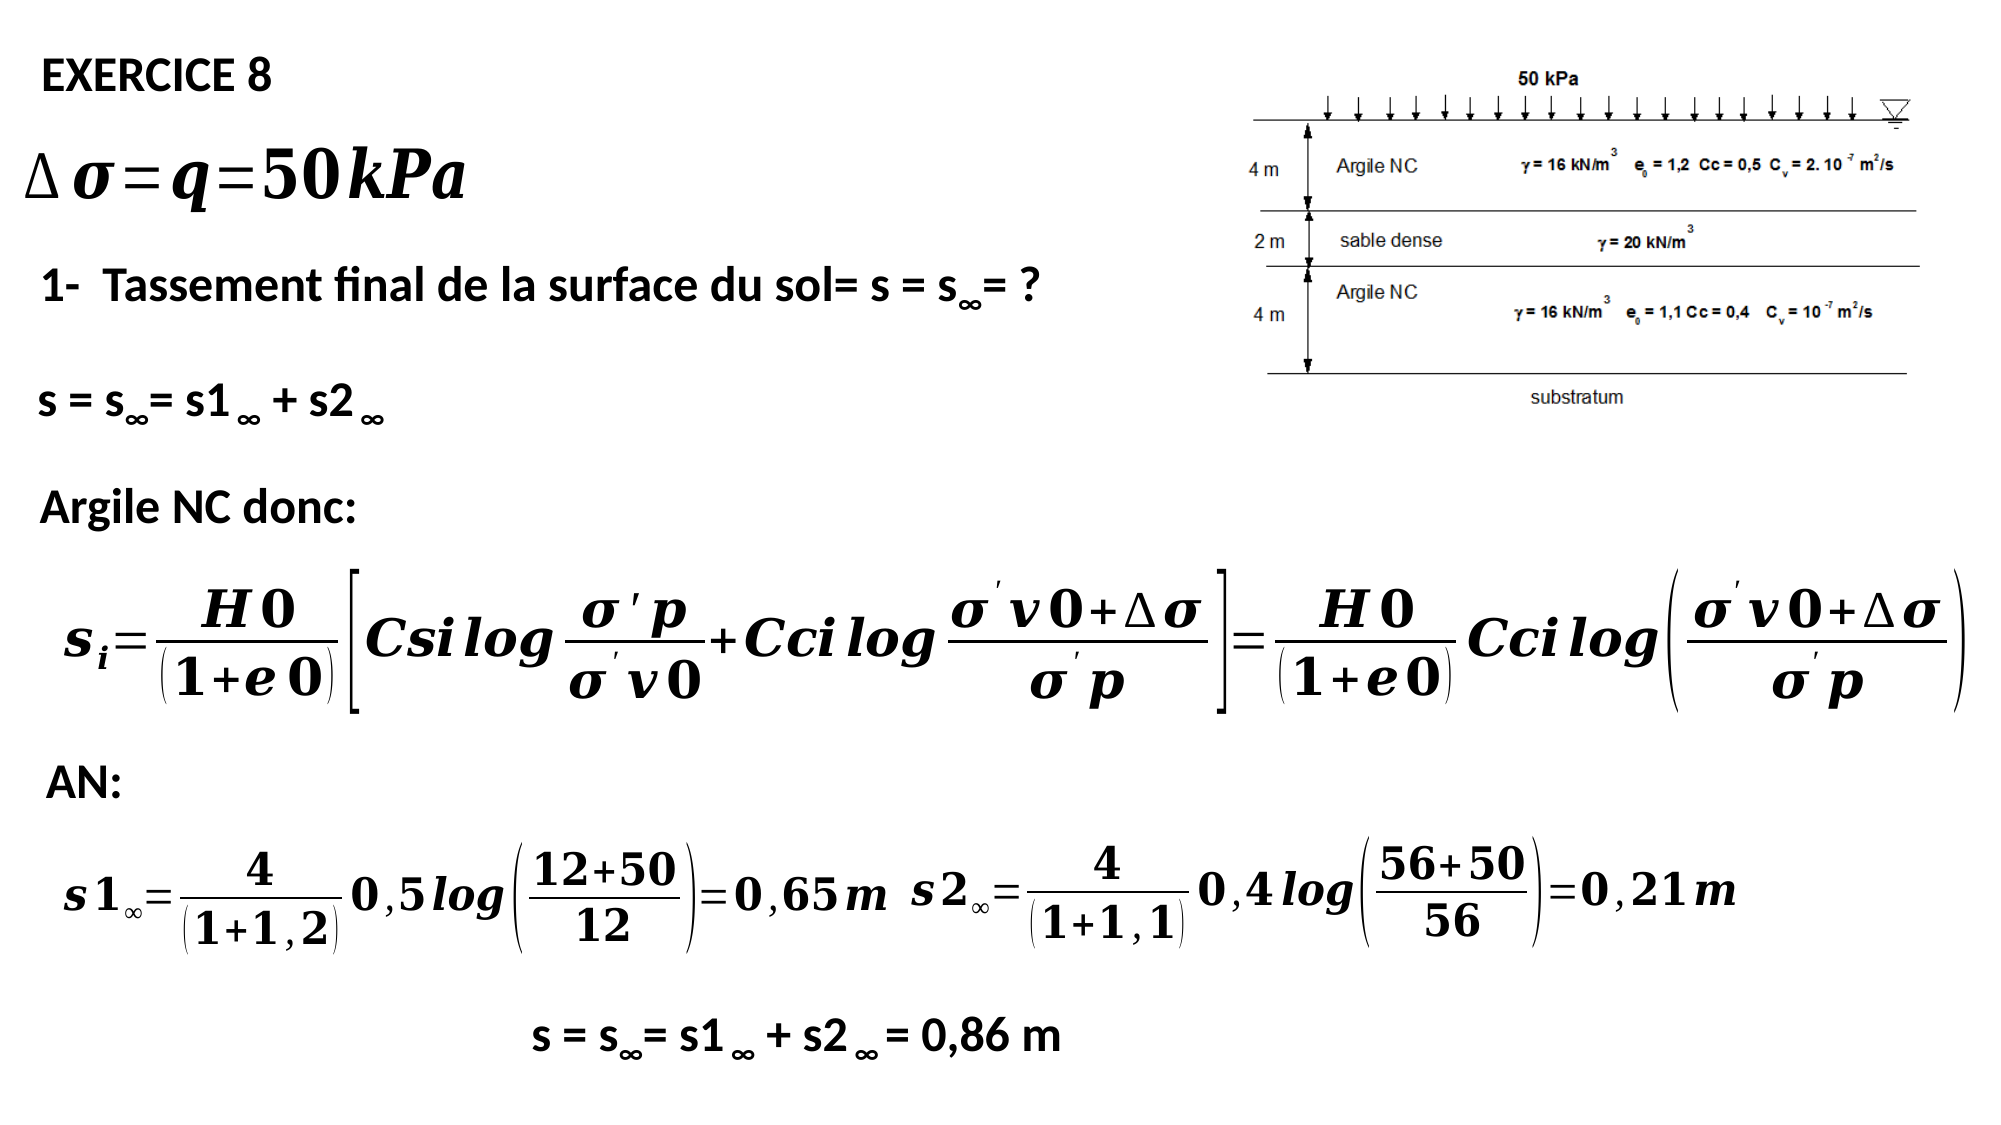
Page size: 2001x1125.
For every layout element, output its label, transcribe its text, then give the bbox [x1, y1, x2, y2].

text_box 1- Tassement final de la surface du sol= s = s∞= ? [24, 244, 1156, 328]
picture [1231, 63, 1927, 425]
text_box Argile NC donc: [24, 465, 393, 541]
text_box s = s∞= s1 ∞ + s2 ∞ [22, 358, 1154, 442]
text_box AN: [31, 740, 400, 816]
text_box EXERCICE 8 [26, 33, 288, 109]
text_box s = s∞= s1 ∞ + s2 ∞ = 0,86 m [516, 994, 1648, 1078]
